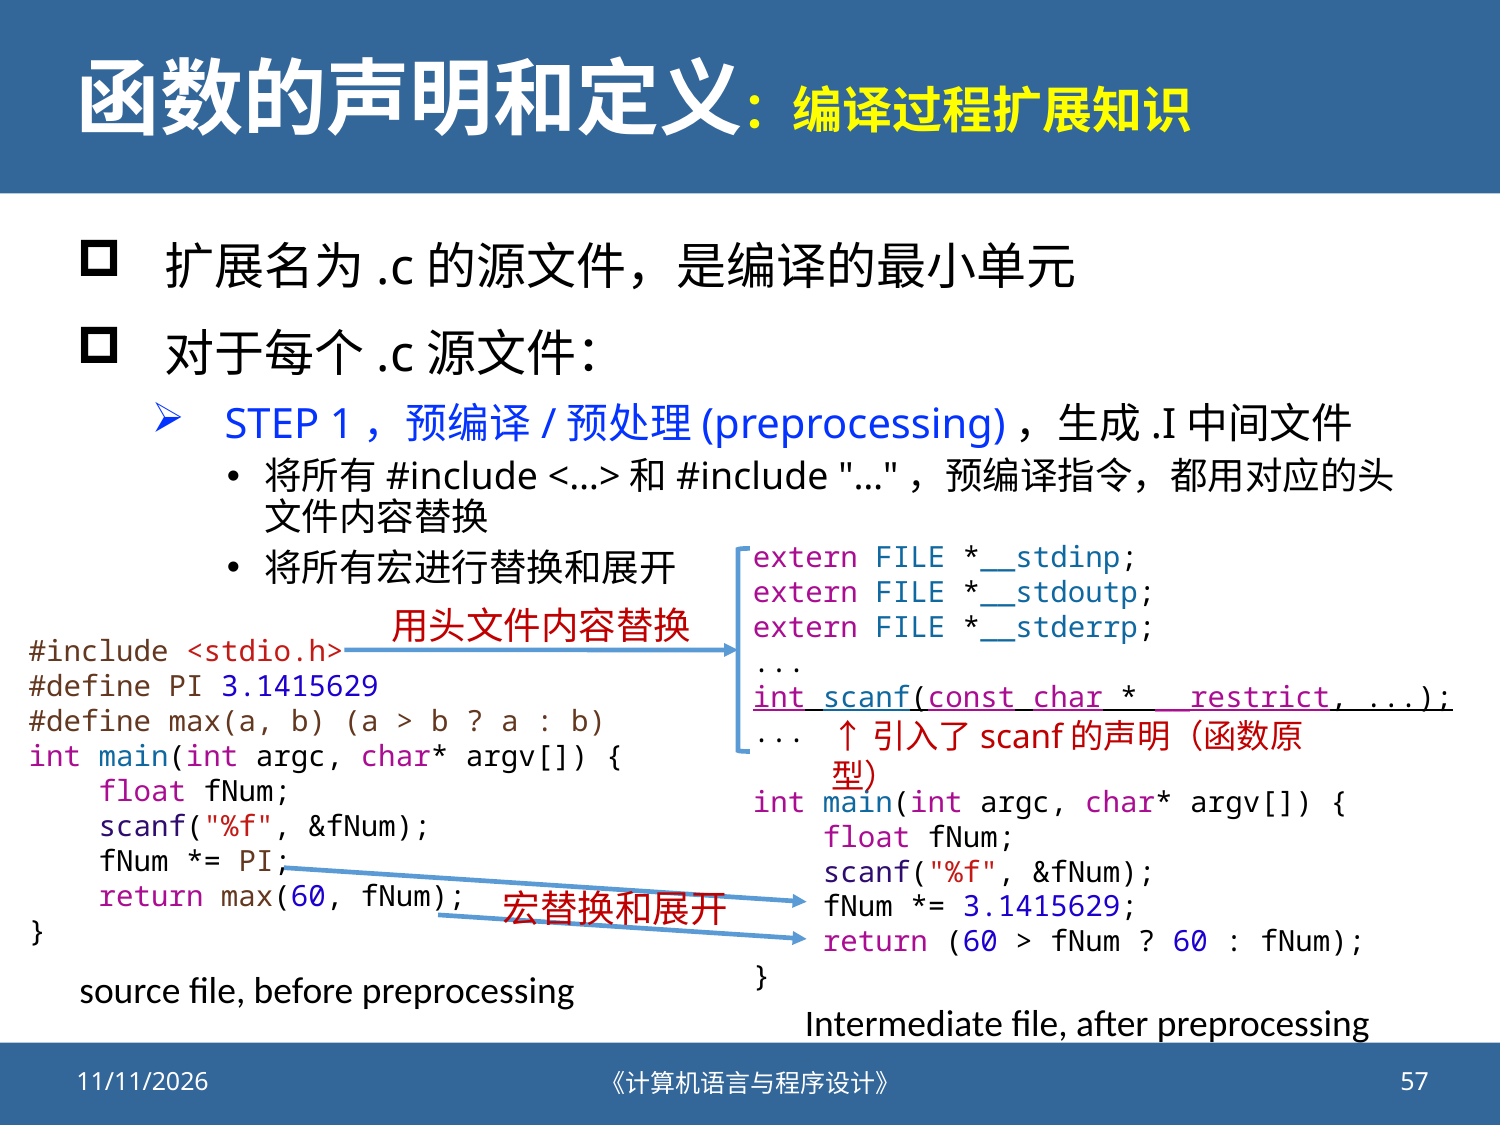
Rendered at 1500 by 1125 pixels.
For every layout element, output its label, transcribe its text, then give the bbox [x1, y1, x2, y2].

text_box source file, before preprocessing [64, 958, 591, 1019]
text_box Intermediate file, after preprocessing [790, 991, 1386, 1052]
text_box [737, 547, 750, 753]
text_box #include <stdio.h> #define PI 3.1415629 #define max(a, b) (a > b ? a : b) int main(int argc, char* argv[]) { float fNum; scanf("%f", &fNum); fNum *= PI; return max(60, fNum); } [13, 625, 645, 955]
slide_number 57 [1084, 1052, 1444, 1113]
text_box ↑引入了scanf的声明（函数原型） [816, 707, 1359, 803]
list 扩展名为.c的源文件，是编译的最小单元 对于每个.c源文件： STEP 1，预编译/预处理(preprocessing)，生成.I中间文件 将所有#include <…>和#include "…"，预编译指令，都用对应的头文件内容替换 将所有宏进行替换和展开 [61, 221, 1441, 604]
title 函数的声明和定义：编译过程扩展知识 [61, 27, 1441, 177]
text_box 用头文件内容替换 [376, 650, 706, 655]
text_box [438, 914, 807, 939]
text_box extern FILE *__stdinp; extern FILE *__stdoutp; extern FILE *__stderrp; ... int scanf(const char * __restrict, ...); ... int main(int argc, char* argv[]) { float fNum; scanf("%f", &fNum); fNum *= 3.1415629; return (60 > fNum ? 60 : fNum); } [738, 530, 1487, 1000]
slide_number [61, 1052, 422, 1113]
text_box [283, 867, 807, 902]
text_box 宏替换和展开 [487, 902, 743, 914]
text_box 用头文件内容替换 [376, 595, 706, 649]
footer 《计算机语言与程序设计》 [480, 1052, 1021, 1113]
